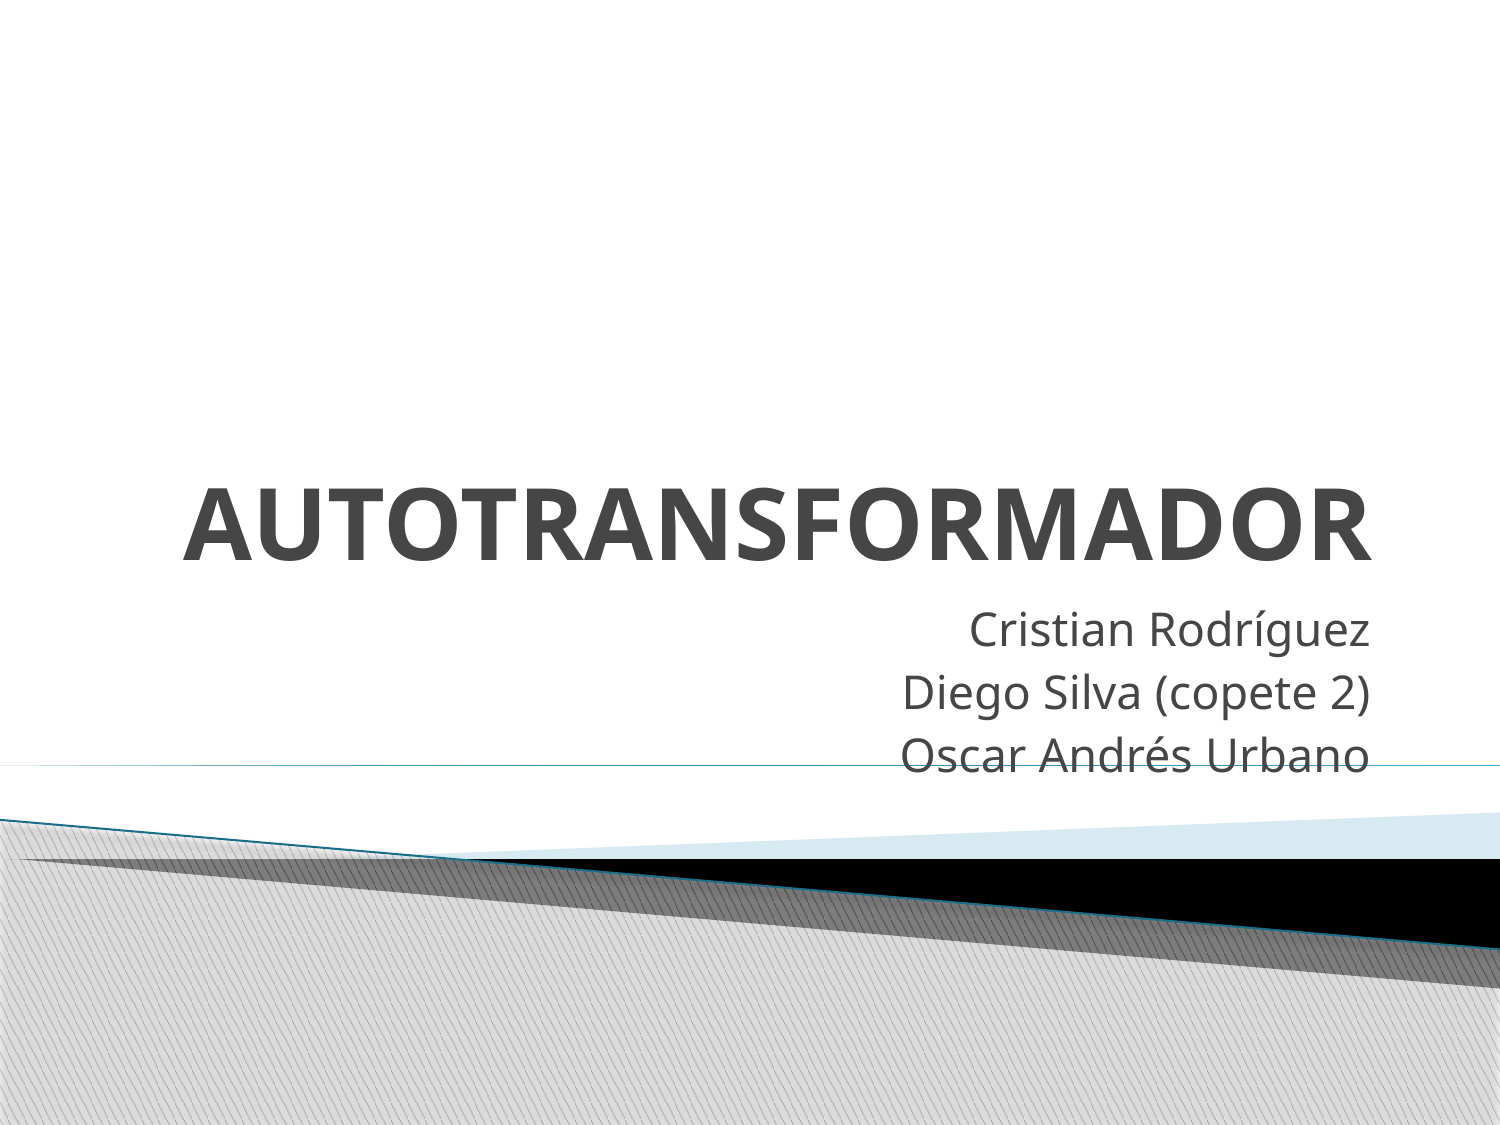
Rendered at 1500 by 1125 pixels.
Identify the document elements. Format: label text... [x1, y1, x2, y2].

picture [5, 859, 1500, 989]
subtitle Cristian Rodríguez Diego Silva (copete 2) Oscar Andrés Urbano [112, 592, 1388, 790]
title AUTOTRANSFORMADOR [112, 287, 1388, 588]
